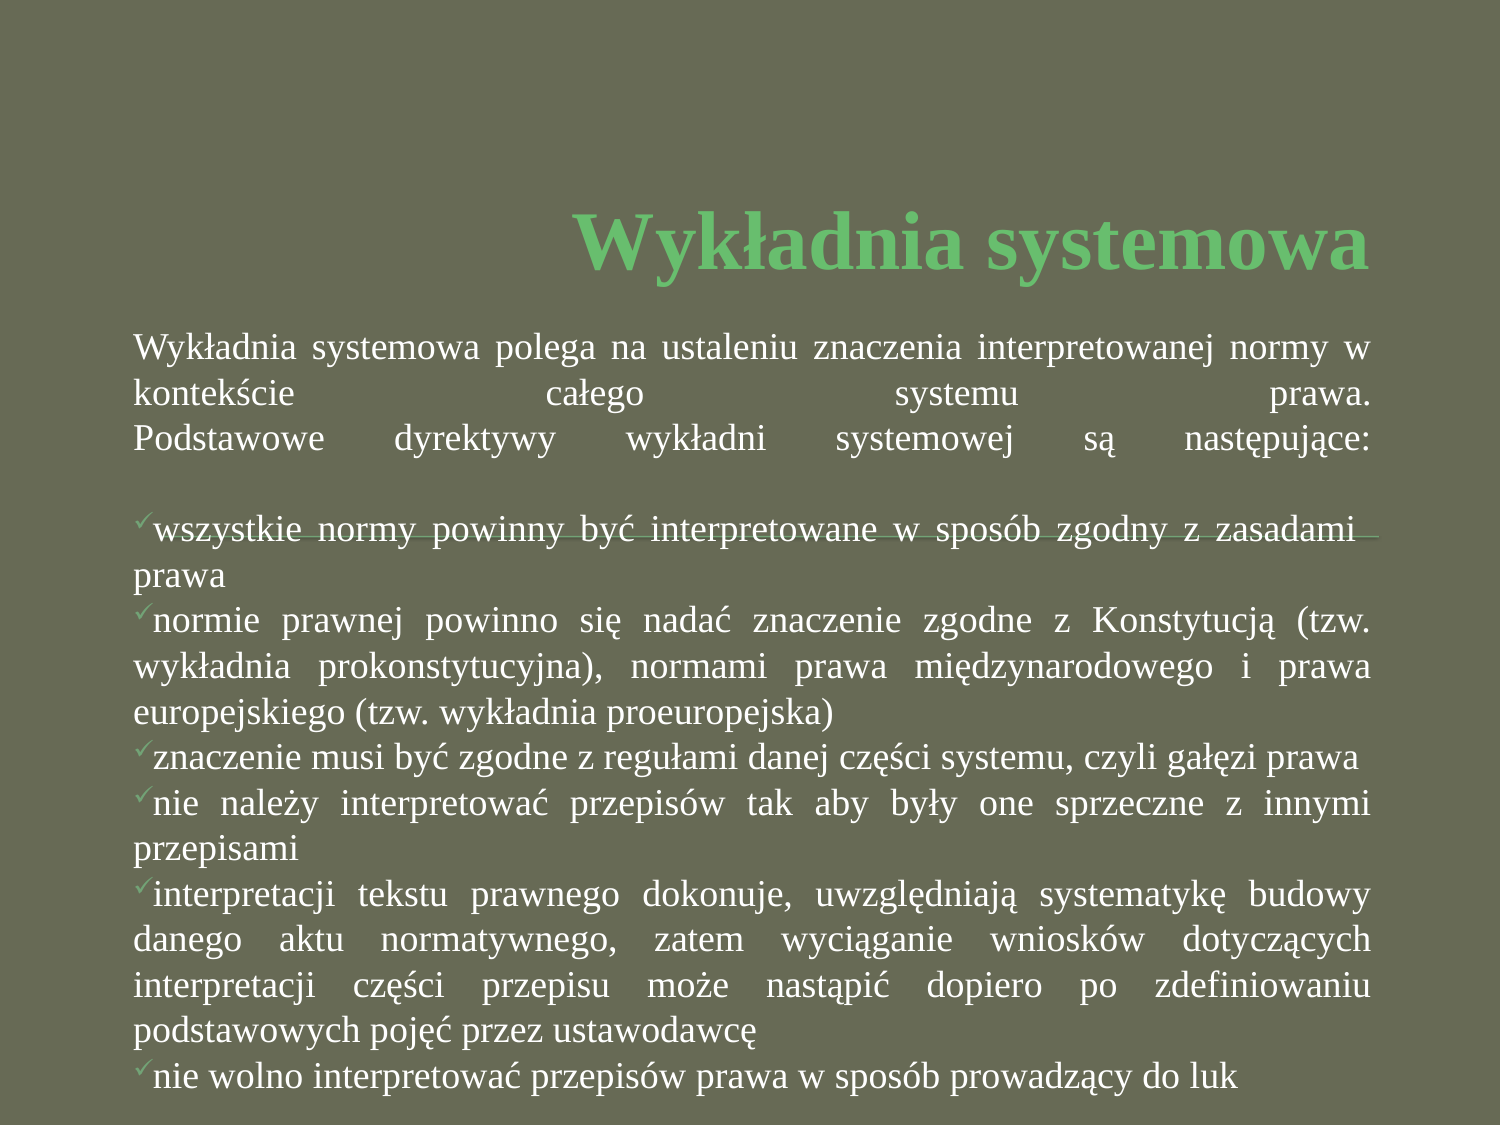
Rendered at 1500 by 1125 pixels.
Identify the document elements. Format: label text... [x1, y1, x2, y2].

list Wykładnia systemowa polega na ustaleniu znaczenia interpretowanej normy w kontekście całego systemu prawa. Podstawowe dyrektywy wykładni systemowej są następujące: wszystkie normy powinny być interpretowane w sposób zgodny z zasadami prawa normie prawnej powinno się nadać znaczenie zgodne z Konstytucją (tzw. wykładnia prokonstytucyjna), normami prawa międzynarodowego i prawa europejskiego (tzw. wykładnia proeuropejska) znaczenie musi być zgodne z regułami danej części systemu, czyli gałęzi prawa nie należy interpretować przepisów tak aby były one sprzeczne z innymi przepisami interpretacji tekstu prawnego dokonuje, uwzględniają systematykę budowy danego aktu normatywnego, zatem wyciąganie wniosków dotyczących interpretacji części przepisu może nastąpić dopiero po zdefiniowaniu podstawowych pojęć przez ustawodawcę nie wolno interpretować przepisów prawa w sposób prowadzący do luk [118, 314, 1394, 1125]
title Wykładnia systemowa [112, 113, 1388, 294]
